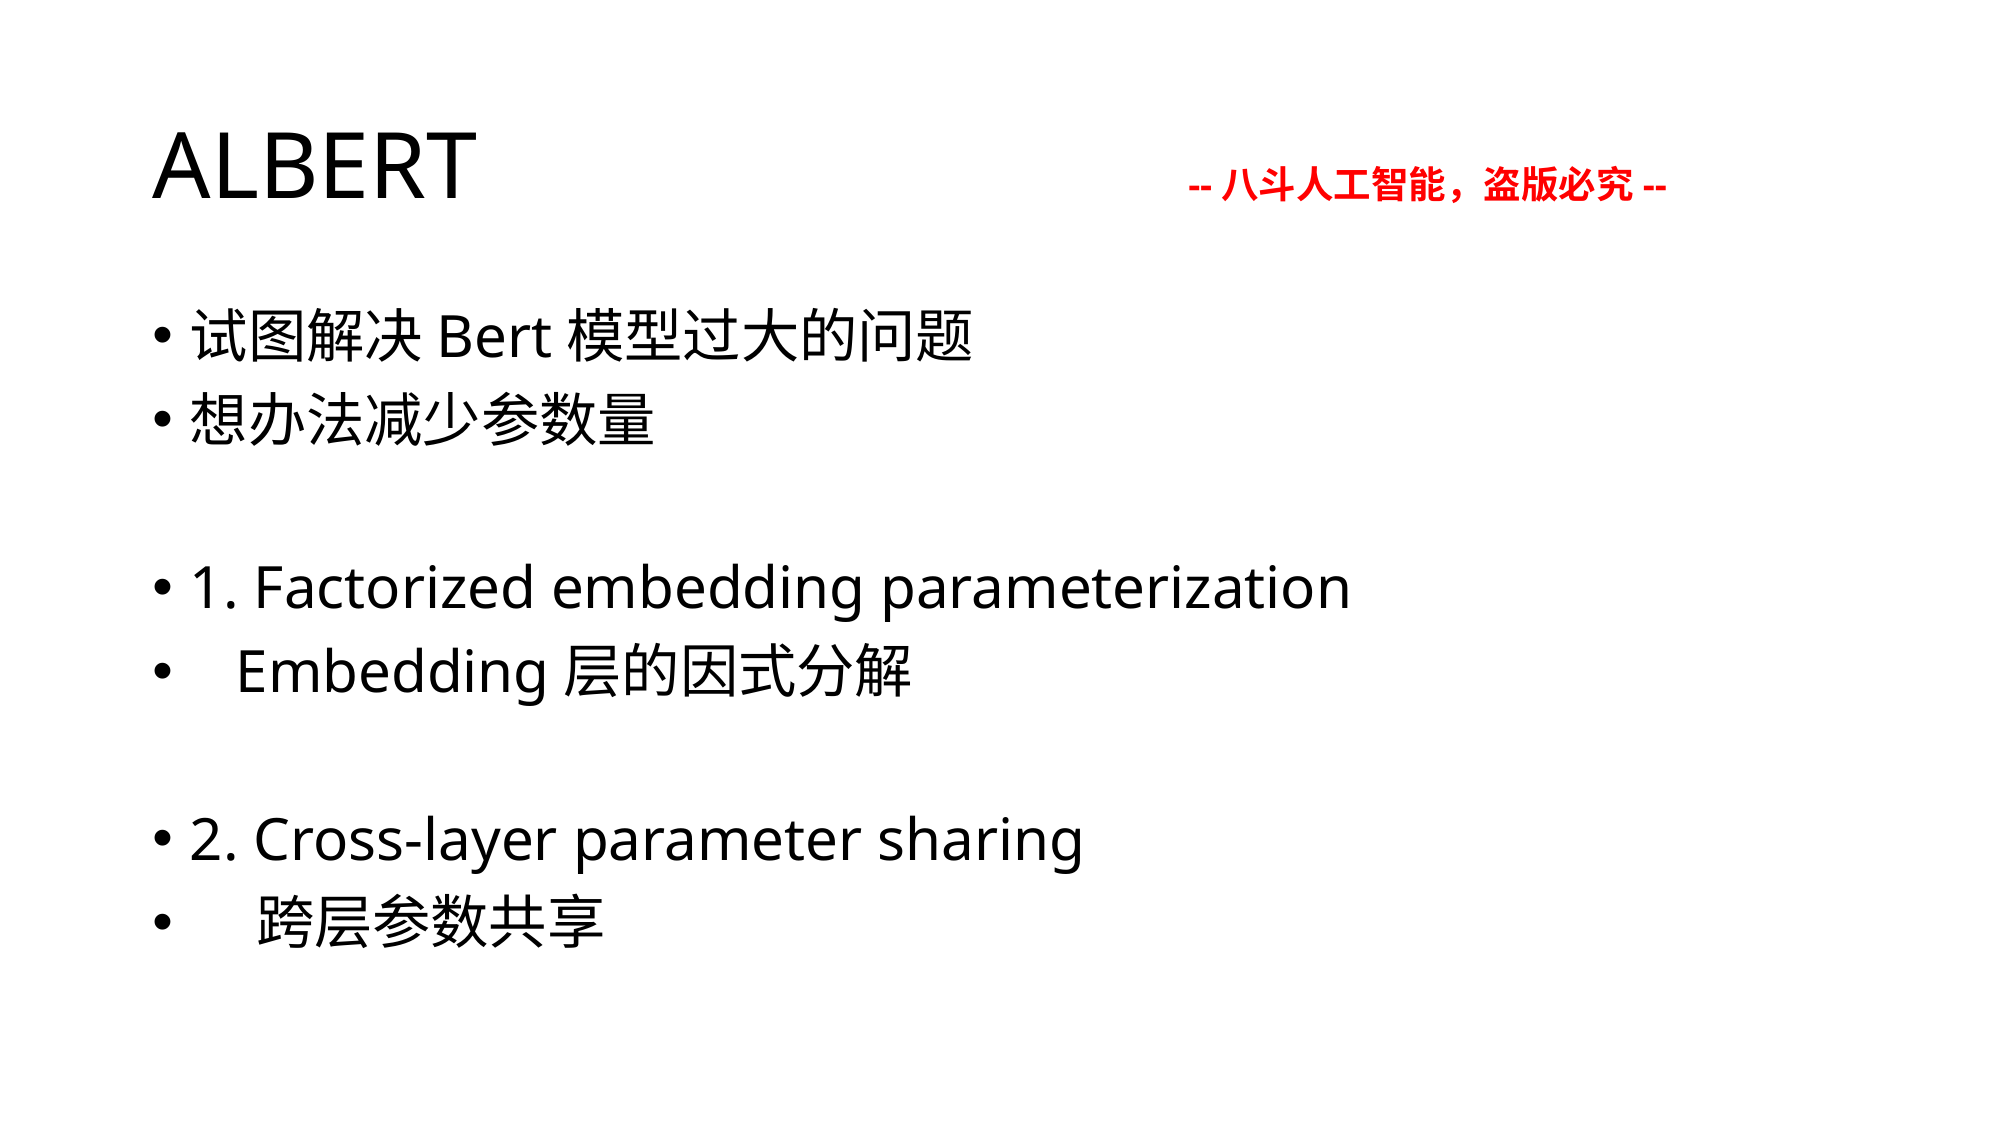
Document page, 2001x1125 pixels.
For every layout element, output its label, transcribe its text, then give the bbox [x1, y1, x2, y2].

list 试图解决Bert模型过大的问题 想办法减少参数量 1. Factorized embedding parameterization Embedding层的因式分解 2. Cross-layer parameter sharing 跨层参数共享 [137, 299, 1863, 1014]
title ALBERT [137, 59, 1863, 278]
text_box --八斗人工智能，盗版必究-- [1173, 154, 1694, 214]
